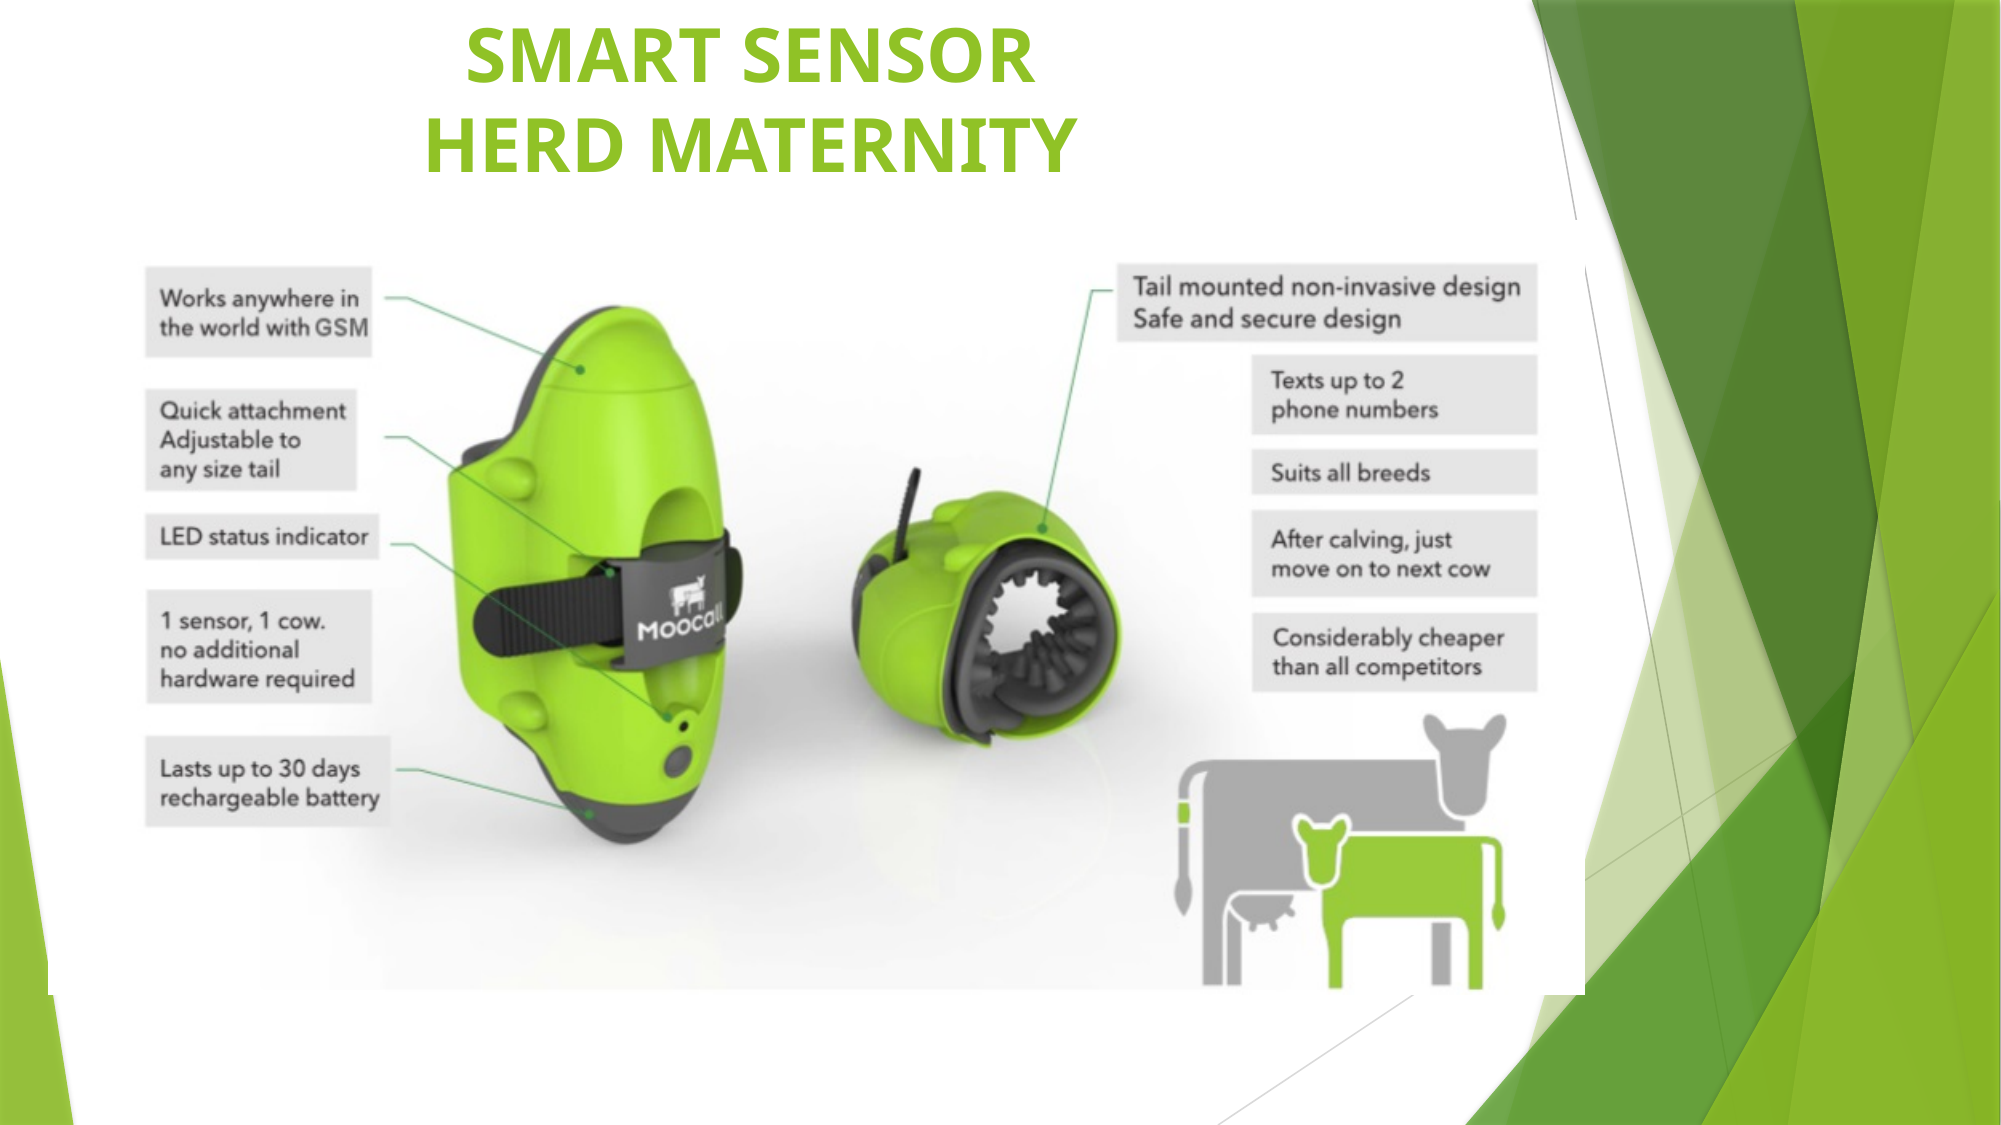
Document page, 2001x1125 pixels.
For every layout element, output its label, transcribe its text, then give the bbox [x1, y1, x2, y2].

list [47, 195, 1586, 995]
title SMART SENSOR HERD MATERNITY [45, 0, 1456, 196]
